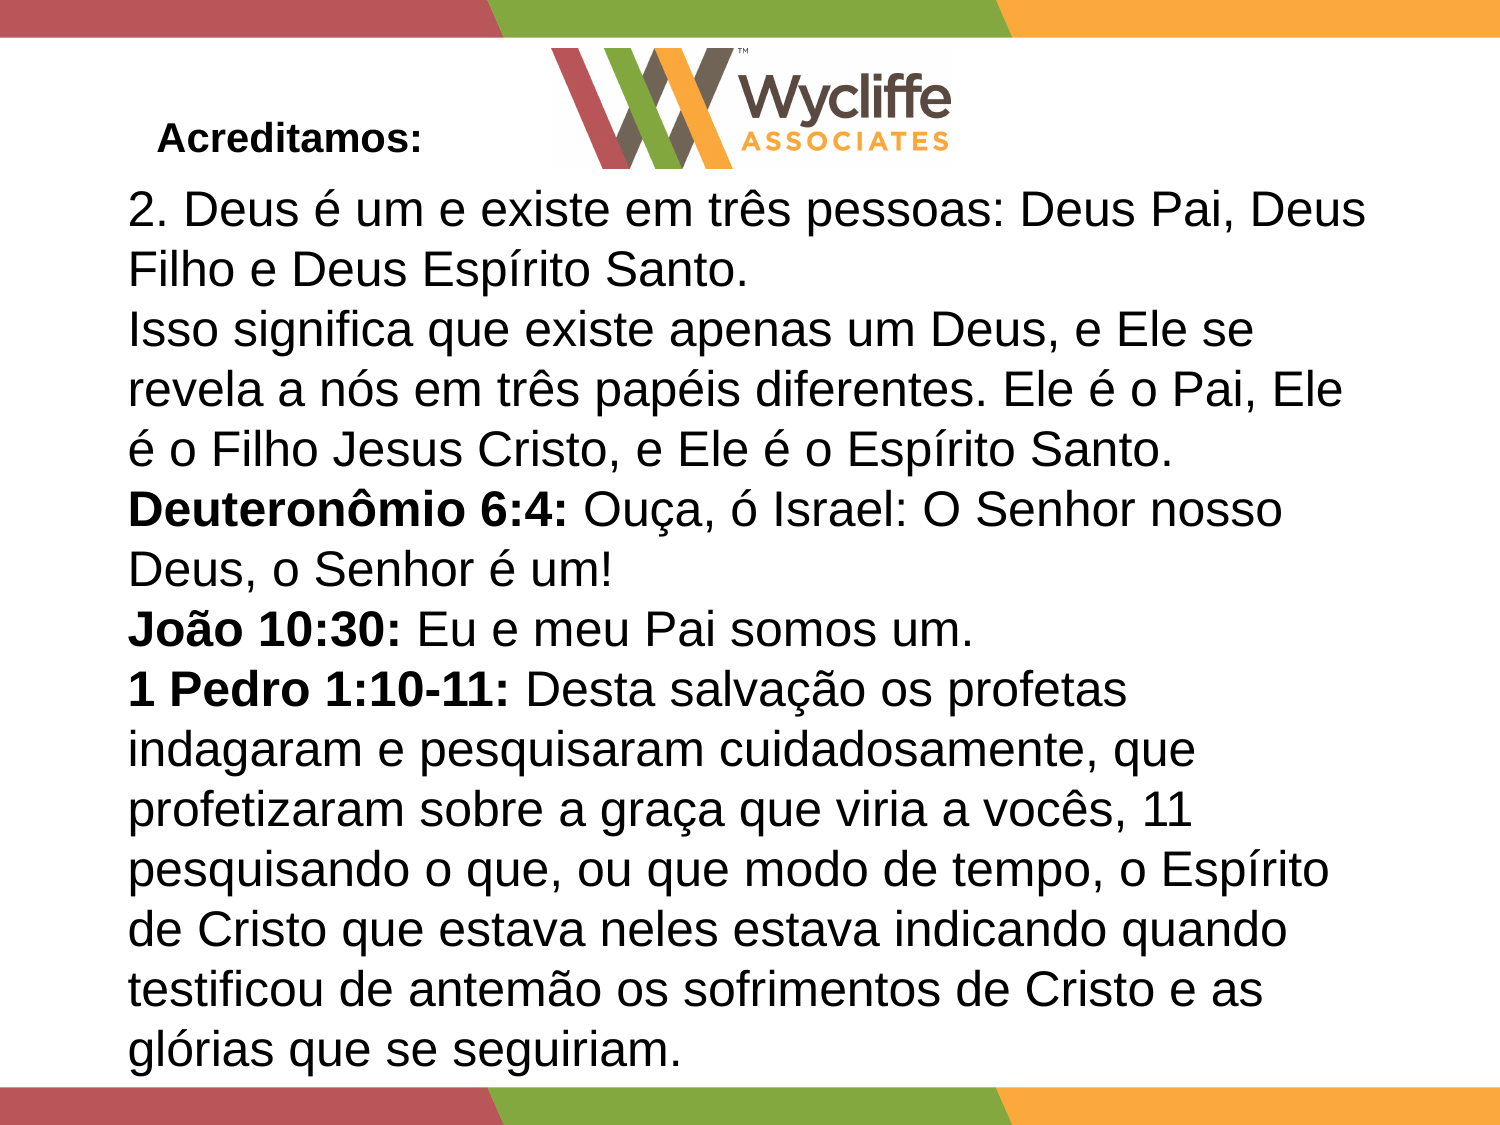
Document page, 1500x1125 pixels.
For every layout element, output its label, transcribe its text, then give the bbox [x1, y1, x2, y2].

picture [551, 48, 951, 169]
text_box [485, 1086, 1010, 1125]
text_box Acreditamos: [141, 103, 439, 169]
text_box 2. Deus é um e existe em três pessoas: Deus Pai, Deus Filho e Deus Espírito Santo. Isso significa que existe apenas um Deus, e Ele se revela a nós em três papéis diferentes. Ele é o Pai, Ele é o Filho Jesus Cristo, e Ele é o Espírito Santo. Deuteronômio 6:4: Ouça, ó Israel: O Senhor nosso Deus, o Senhor é um! João 10:30: Eu e meu Pai somos um. 1 Pedro 1:10-11: Desta salvação os profetas indagaram e pesquisaram cuidadosamente, que profetizaram sobre a graça que viria a vocês, 11 pesquisando o que, ou que modo de tempo, o Espírito de Cristo que estava neles estava indicando quando testificou de antemão os sofrimentos de Cristo e as glórias que se seguiriam. [112, 168, 1388, 1084]
text_box [994, 1086, 1500, 1125]
text_box [0, 1086, 502, 1125]
